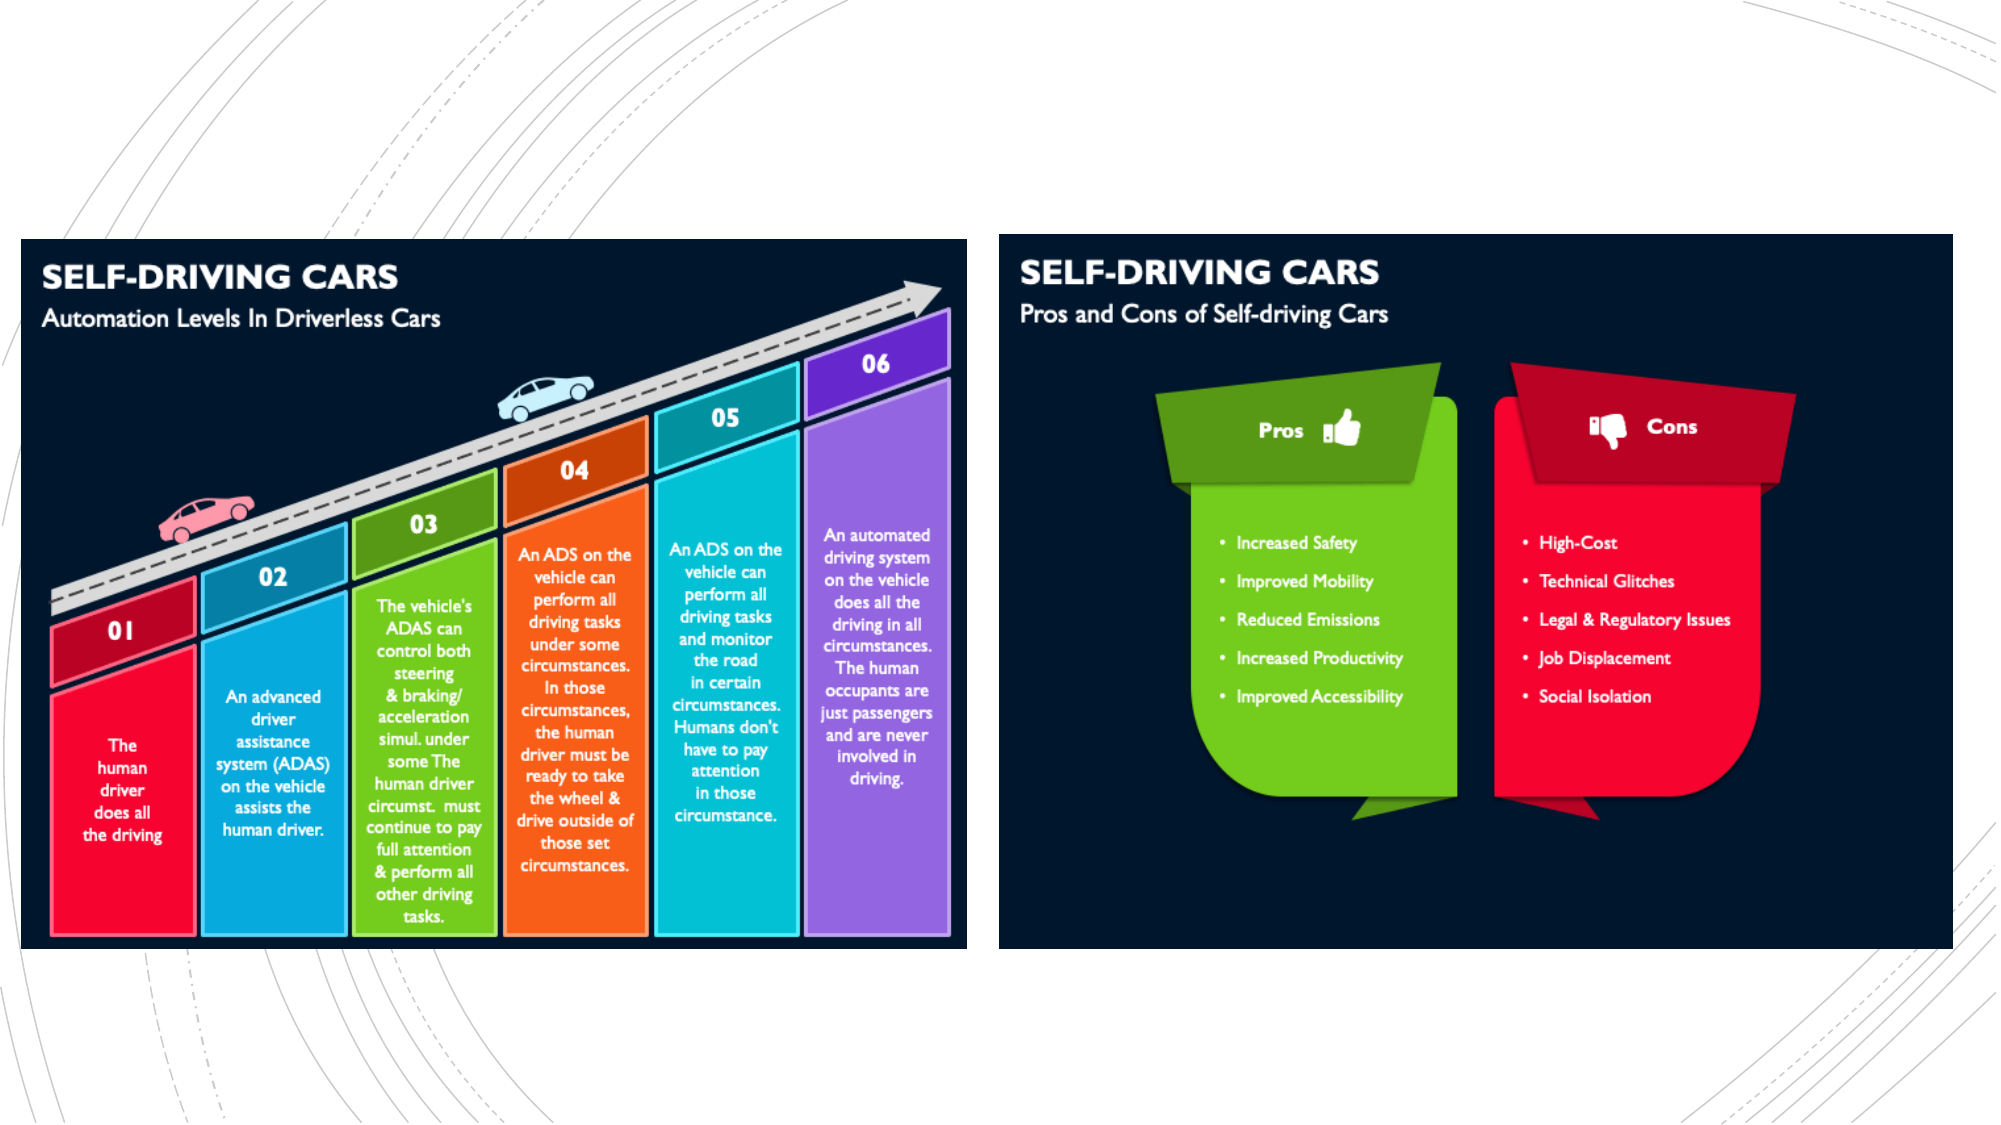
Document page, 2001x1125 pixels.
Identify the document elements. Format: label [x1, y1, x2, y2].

list [999, 234, 1953, 949]
picture [21, 239, 968, 949]
